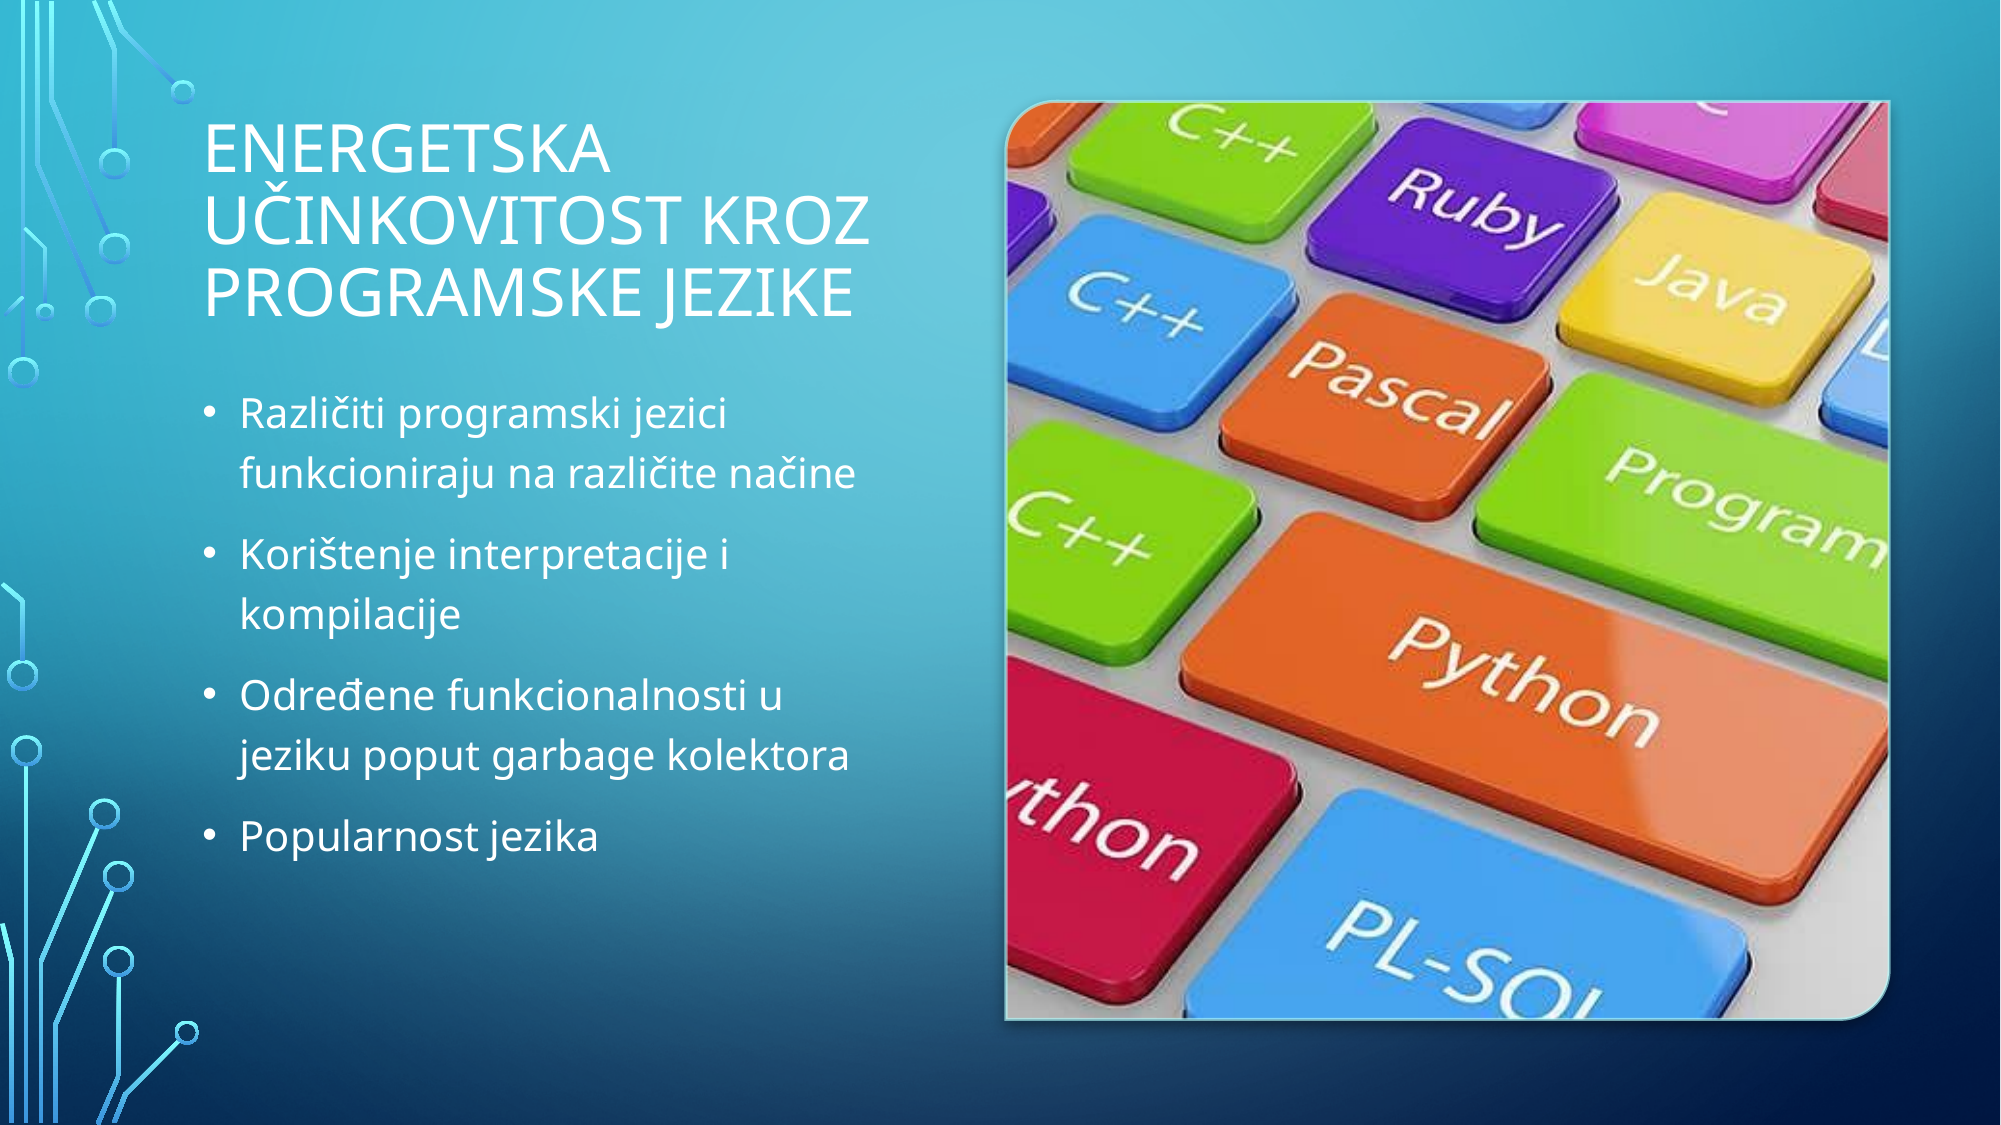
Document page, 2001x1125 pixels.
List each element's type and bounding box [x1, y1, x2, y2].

text_box [0, 0, 201, 1125]
picture [201, 0, 2001, 1125]
